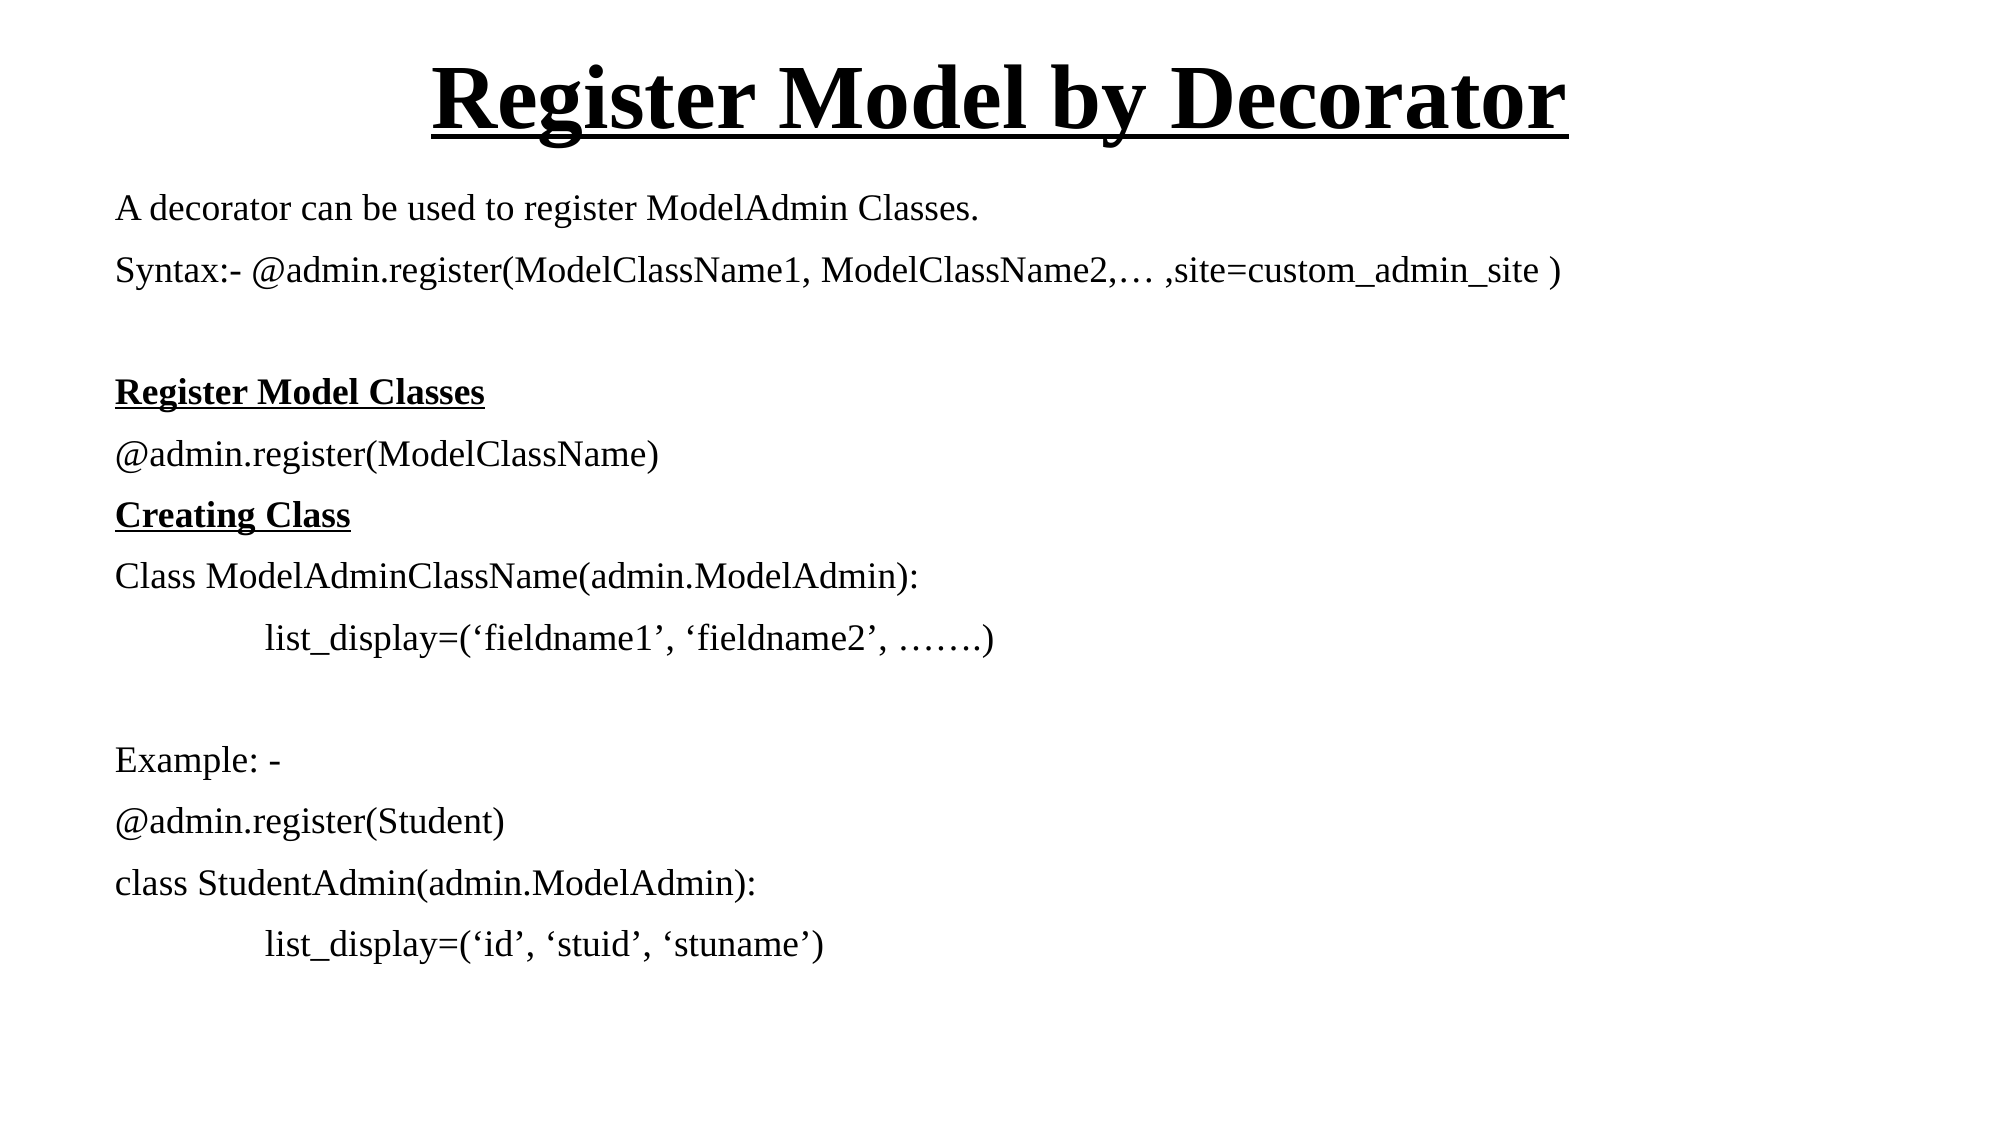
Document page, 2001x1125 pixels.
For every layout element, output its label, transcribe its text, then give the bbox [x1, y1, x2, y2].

list A decorator can be used to register ModelAdmin Classes. Syntax:- @admin.register(ModelClassName1, ModelClassName2,… ,site=custom_admin_site ) Register Model Classes @admin.register(ModelClassName) Creating Class Class ModelAdminClassName(admin.ModelAdmin): list_display=(‘fieldname1’, ‘fieldname2’, …….) Example: - @admin.register(Student) class StudentAdmin(admin.ModelAdmin): list_display=(‘id’, ‘stuid’, ‘stuname’) [99, 181, 1900, 1066]
title Register Model by Decorator [99, 5, 1900, 181]
